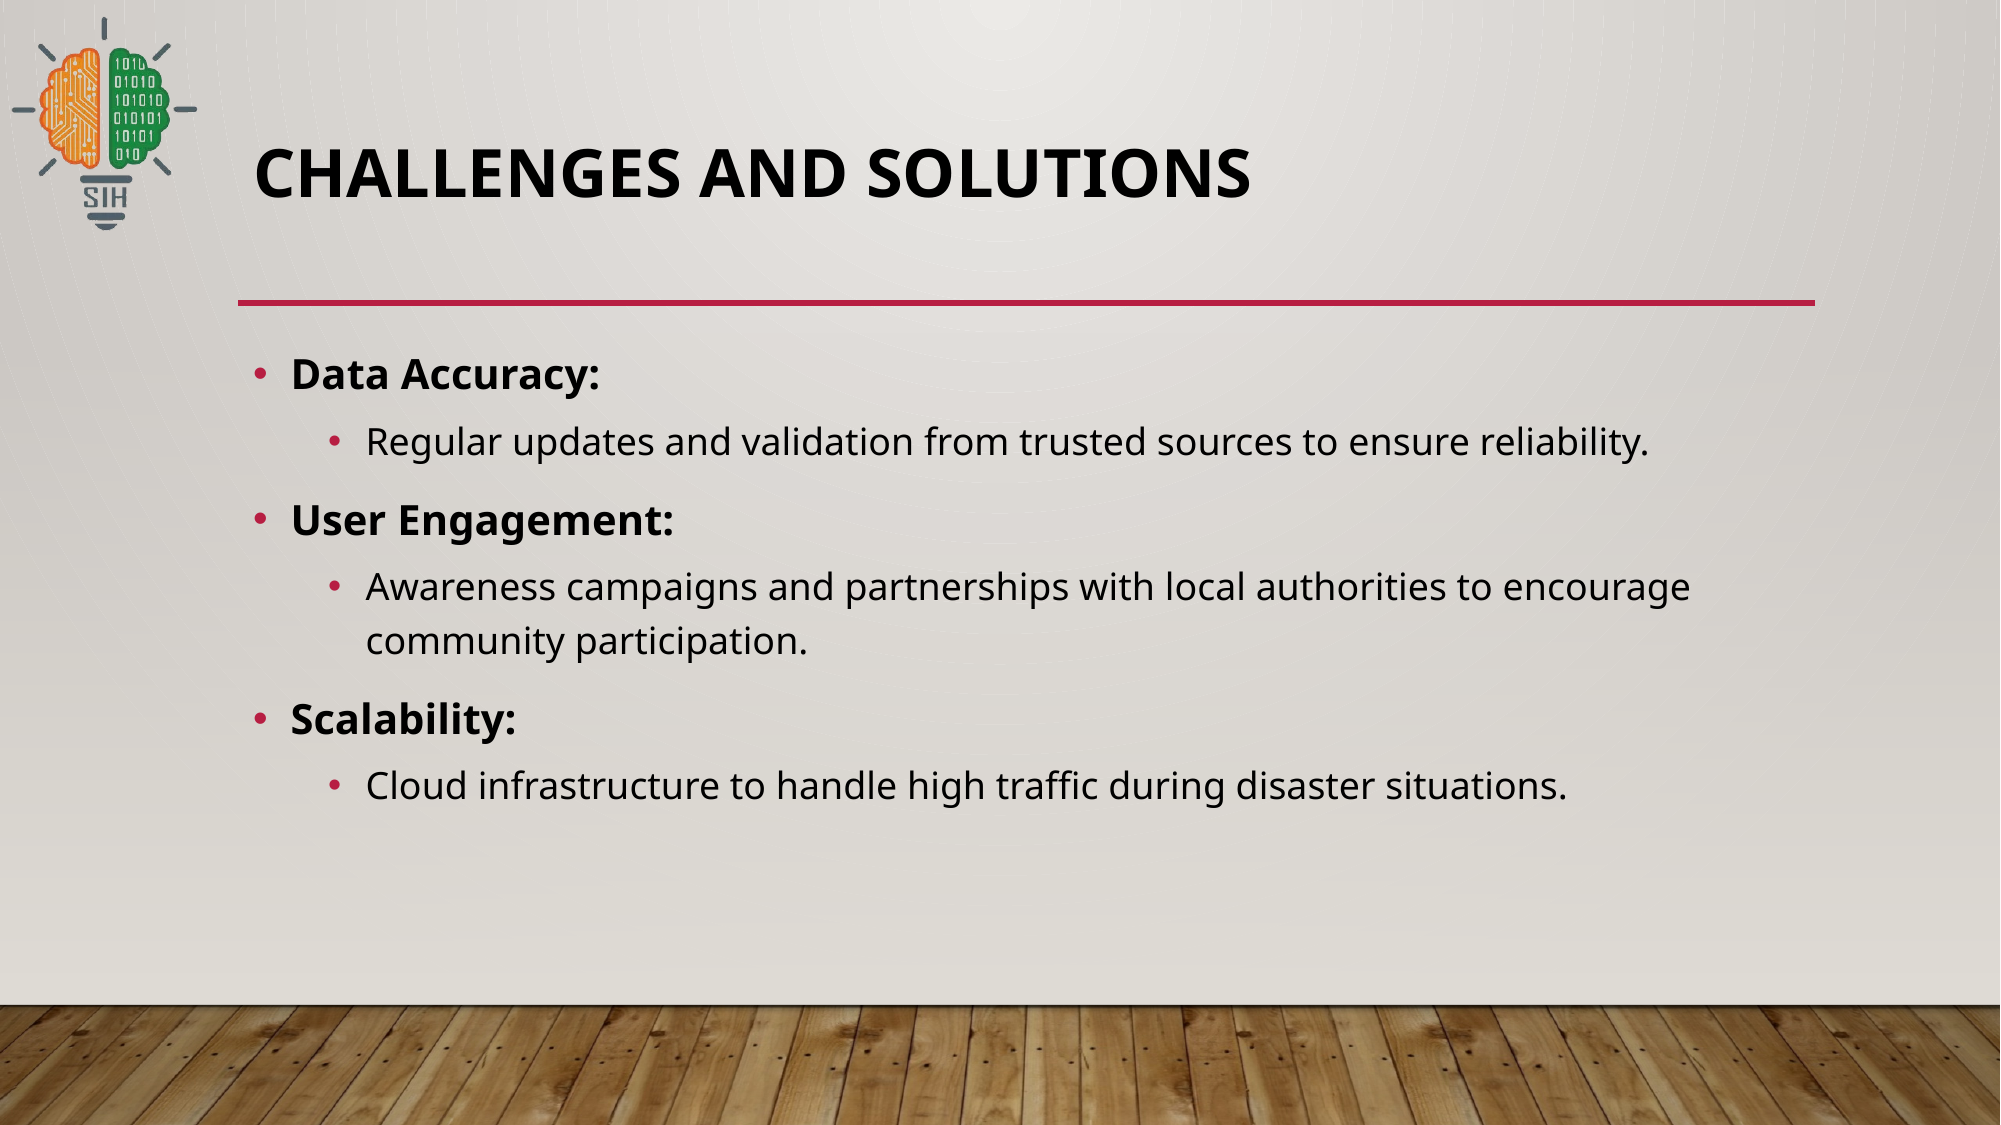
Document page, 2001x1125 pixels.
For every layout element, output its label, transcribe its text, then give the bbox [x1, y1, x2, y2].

list Data Accuracy: Regular updates and validation from trusted sources to ensure reliability. User Engagement: Awareness campaigns and partnerships with local authorities to encourage community participation. Scalability: Cloud infrastructure to handle high traffic during disaster situations. [238, 330, 1814, 897]
picture [0, 1005, 2000, 1125]
title Challenges and Solutions [238, 131, 1814, 305]
picture [0, 0, 233, 249]
